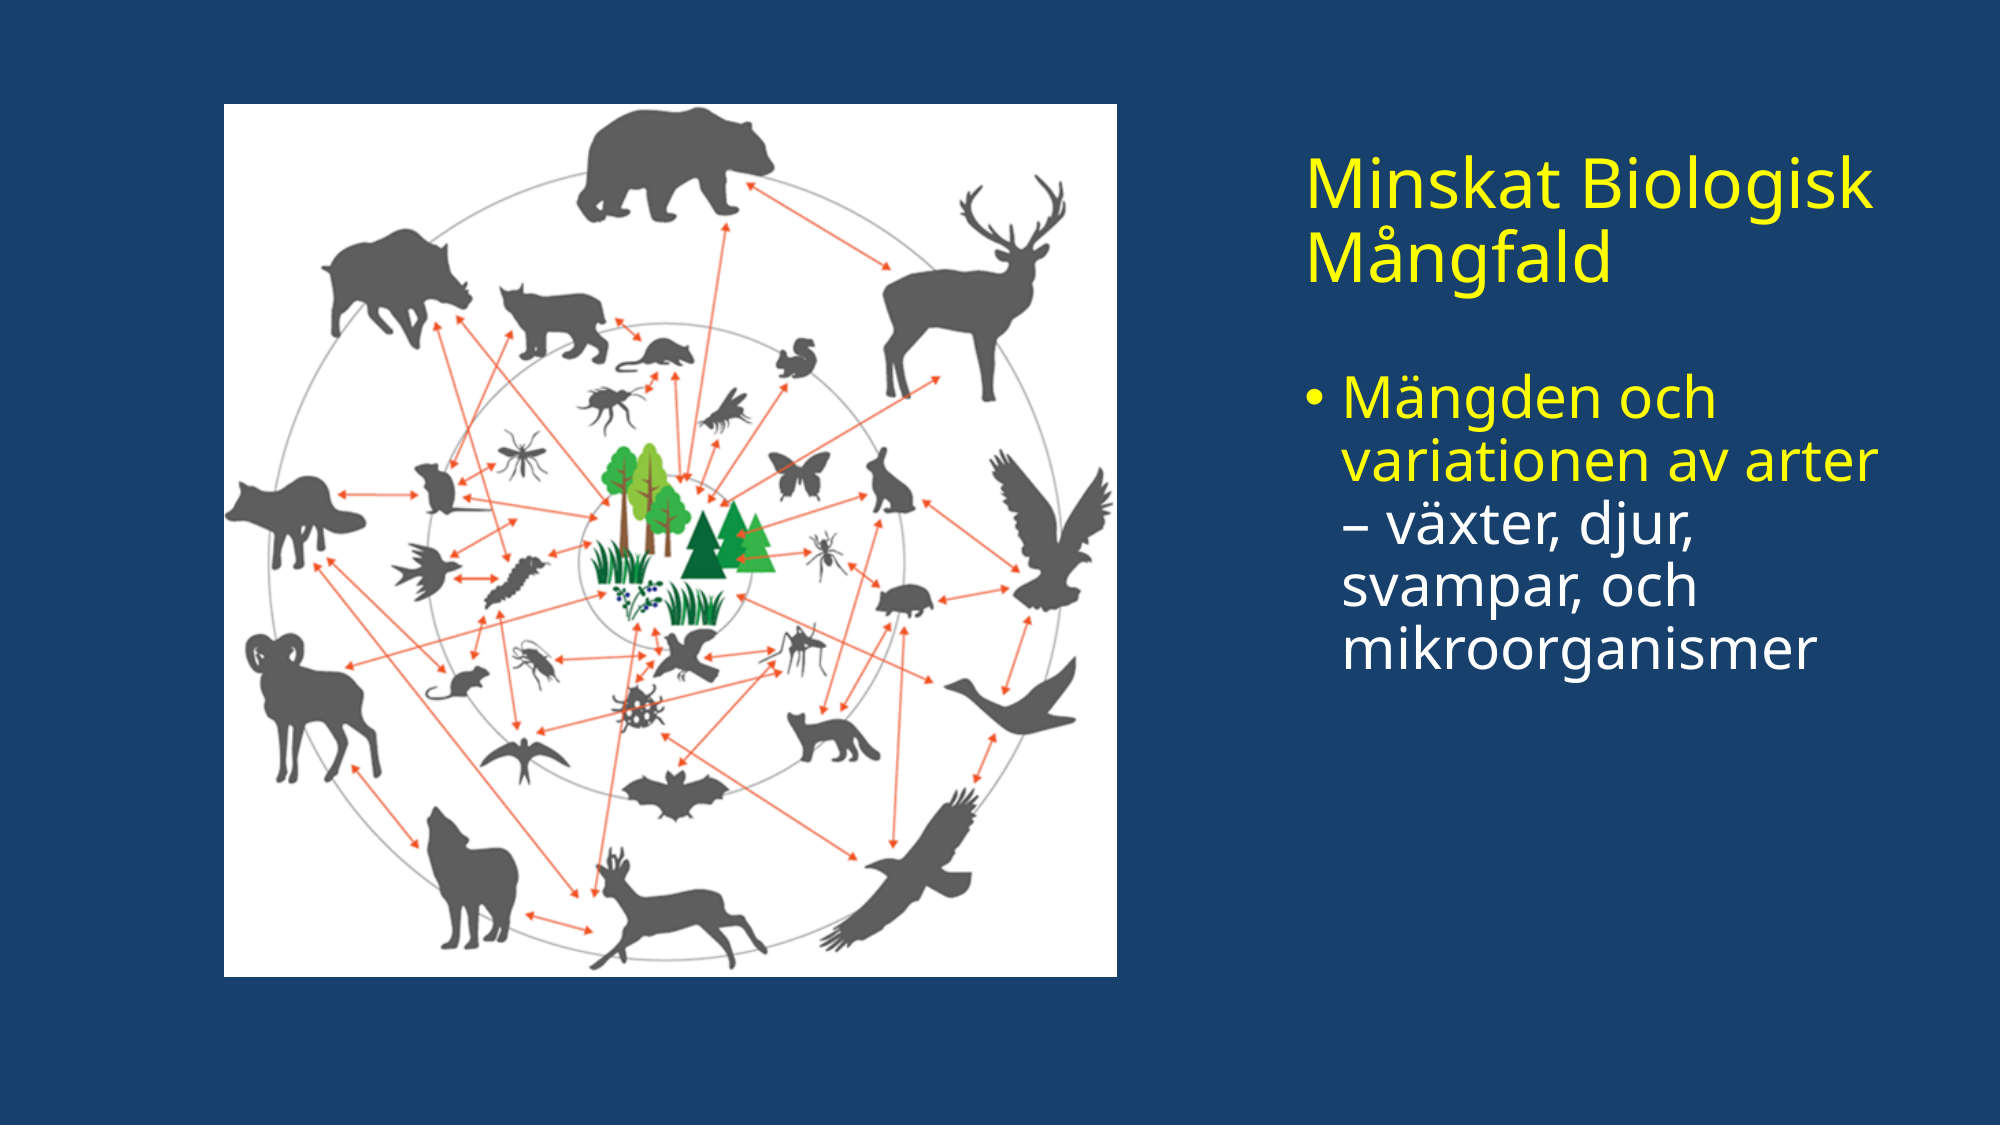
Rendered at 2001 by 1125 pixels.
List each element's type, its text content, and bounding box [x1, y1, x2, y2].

list Mängden och variationen av arter – växter, djur, svampar, och mikroorganismer [1289, 360, 1895, 963]
title Minskat Biologisk Mångfald [1289, 104, 1895, 343]
picture [224, 104, 1118, 978]
